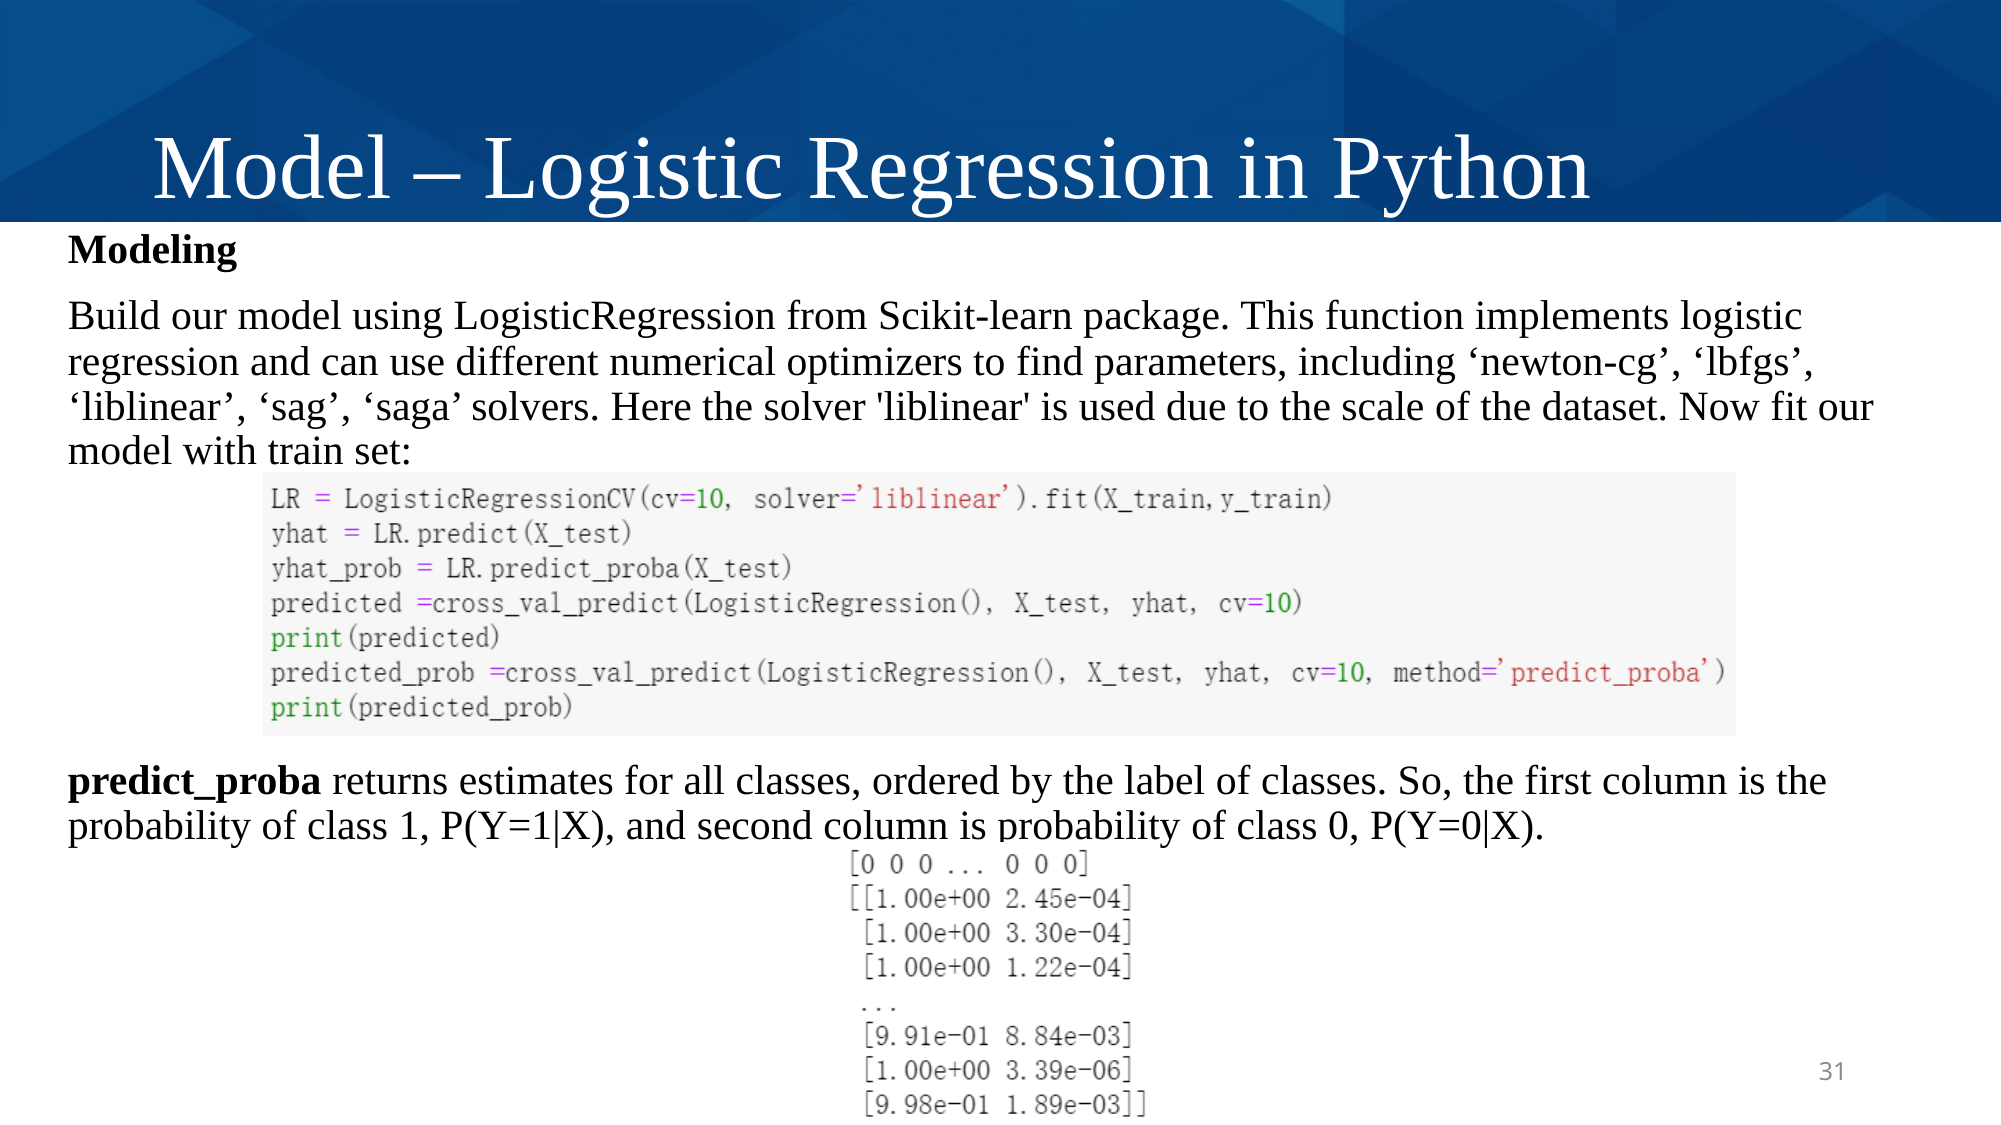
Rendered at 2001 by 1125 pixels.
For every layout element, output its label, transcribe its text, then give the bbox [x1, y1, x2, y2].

picture [0, 0, 2001, 222]
slide_number 31 [1412, 1042, 1863, 1103]
list Modeling Build our model using LogisticRegression from Scikit-learn package. This function implements logistic regression and can use different numerical optimizers to find parameters, including ‘newton-cg’, ‘lbfgs’, ‘liblinear’, ‘sag’, ‘saga’ solvers. Here the solver 'liblinear' is used due to the scale of the dataset. Now fit our model with train set: predict_proba returns estimates for all classes, ordered by the label of classes. So, the first column is the probability of class 1, P(Y=1|X), and second column is probability of class 0, P(Y=0|X). [52, 222, 1948, 895]
picture [263, 472, 1737, 736]
picture [847, 842, 1153, 1125]
